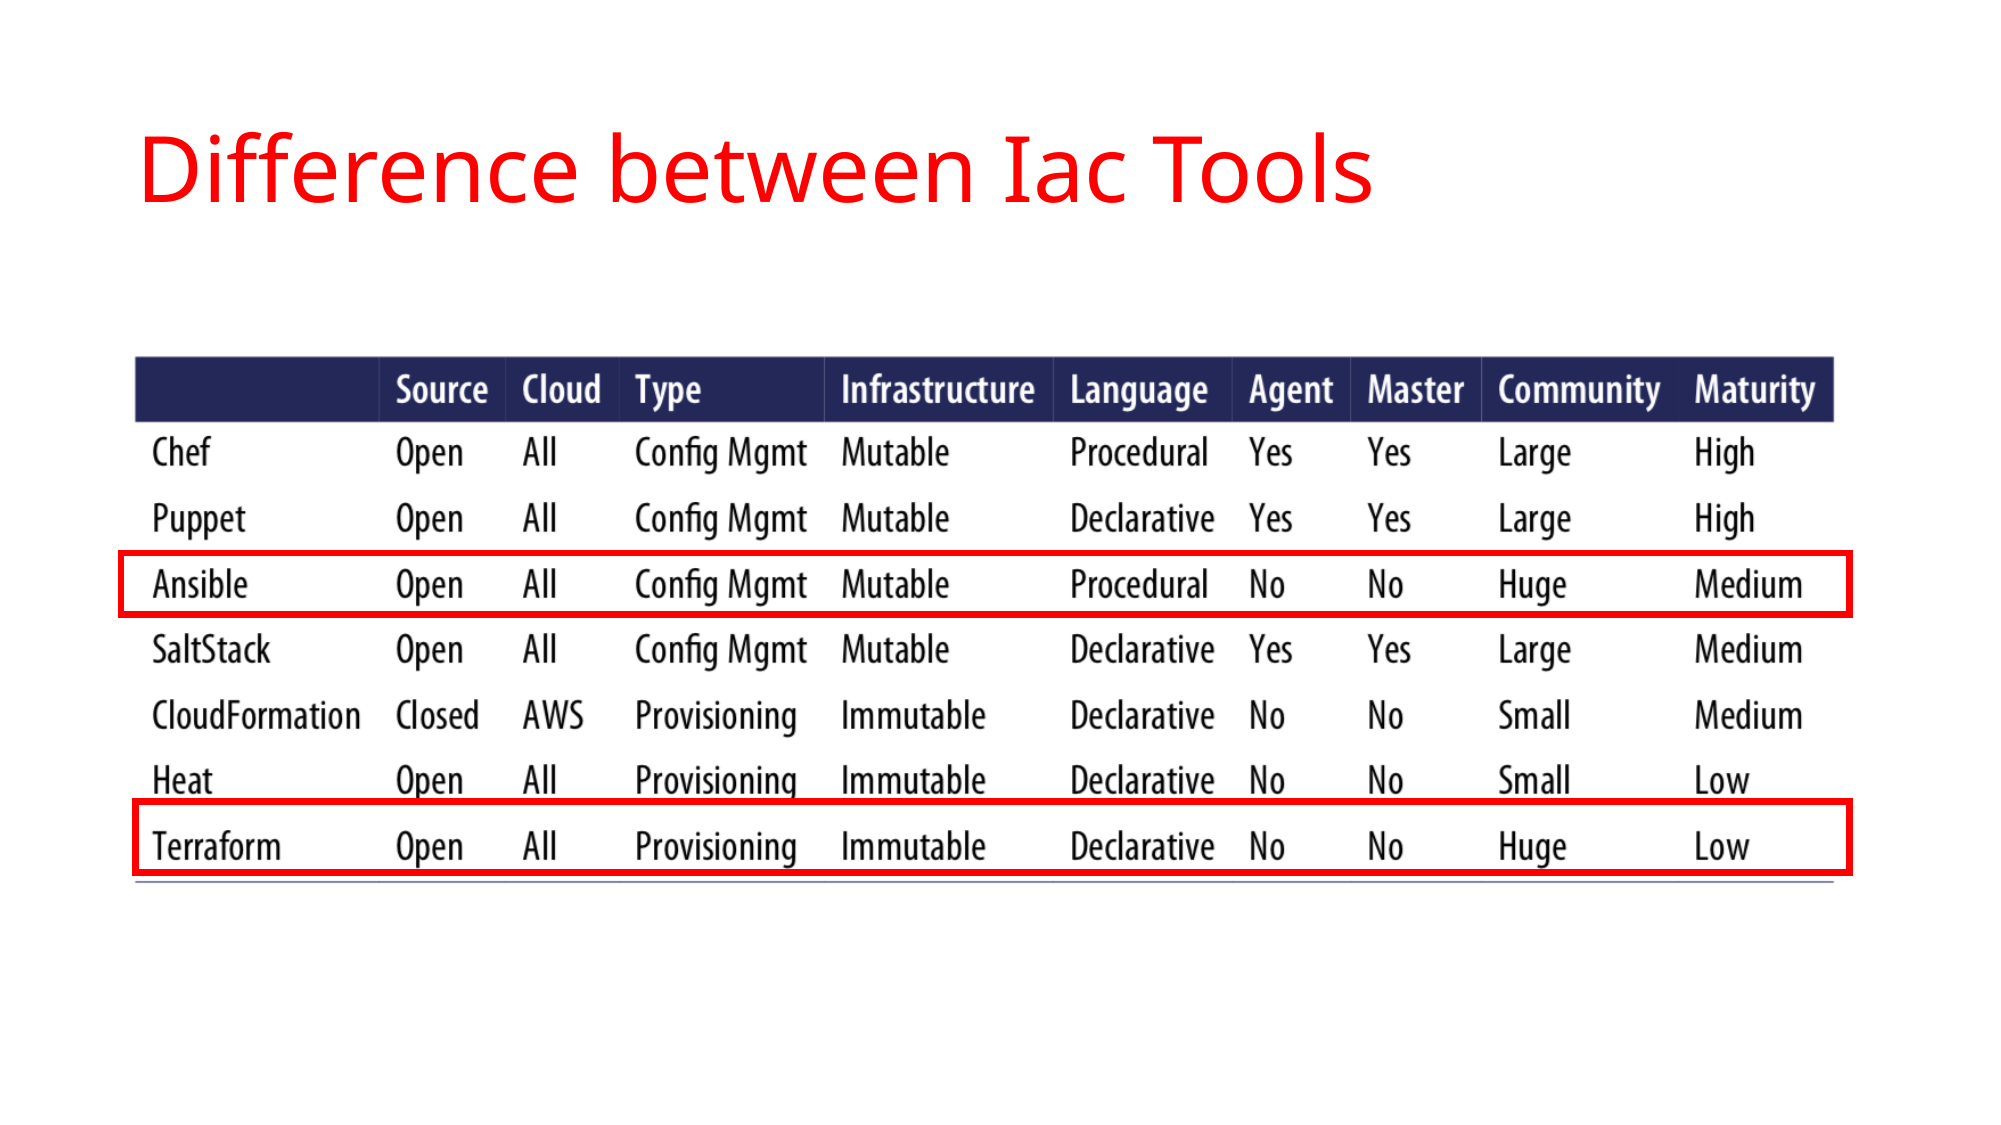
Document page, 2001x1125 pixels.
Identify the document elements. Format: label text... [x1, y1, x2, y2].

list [120, 346, 1850, 894]
title Difference between Iac Tools [120, 105, 1752, 241]
